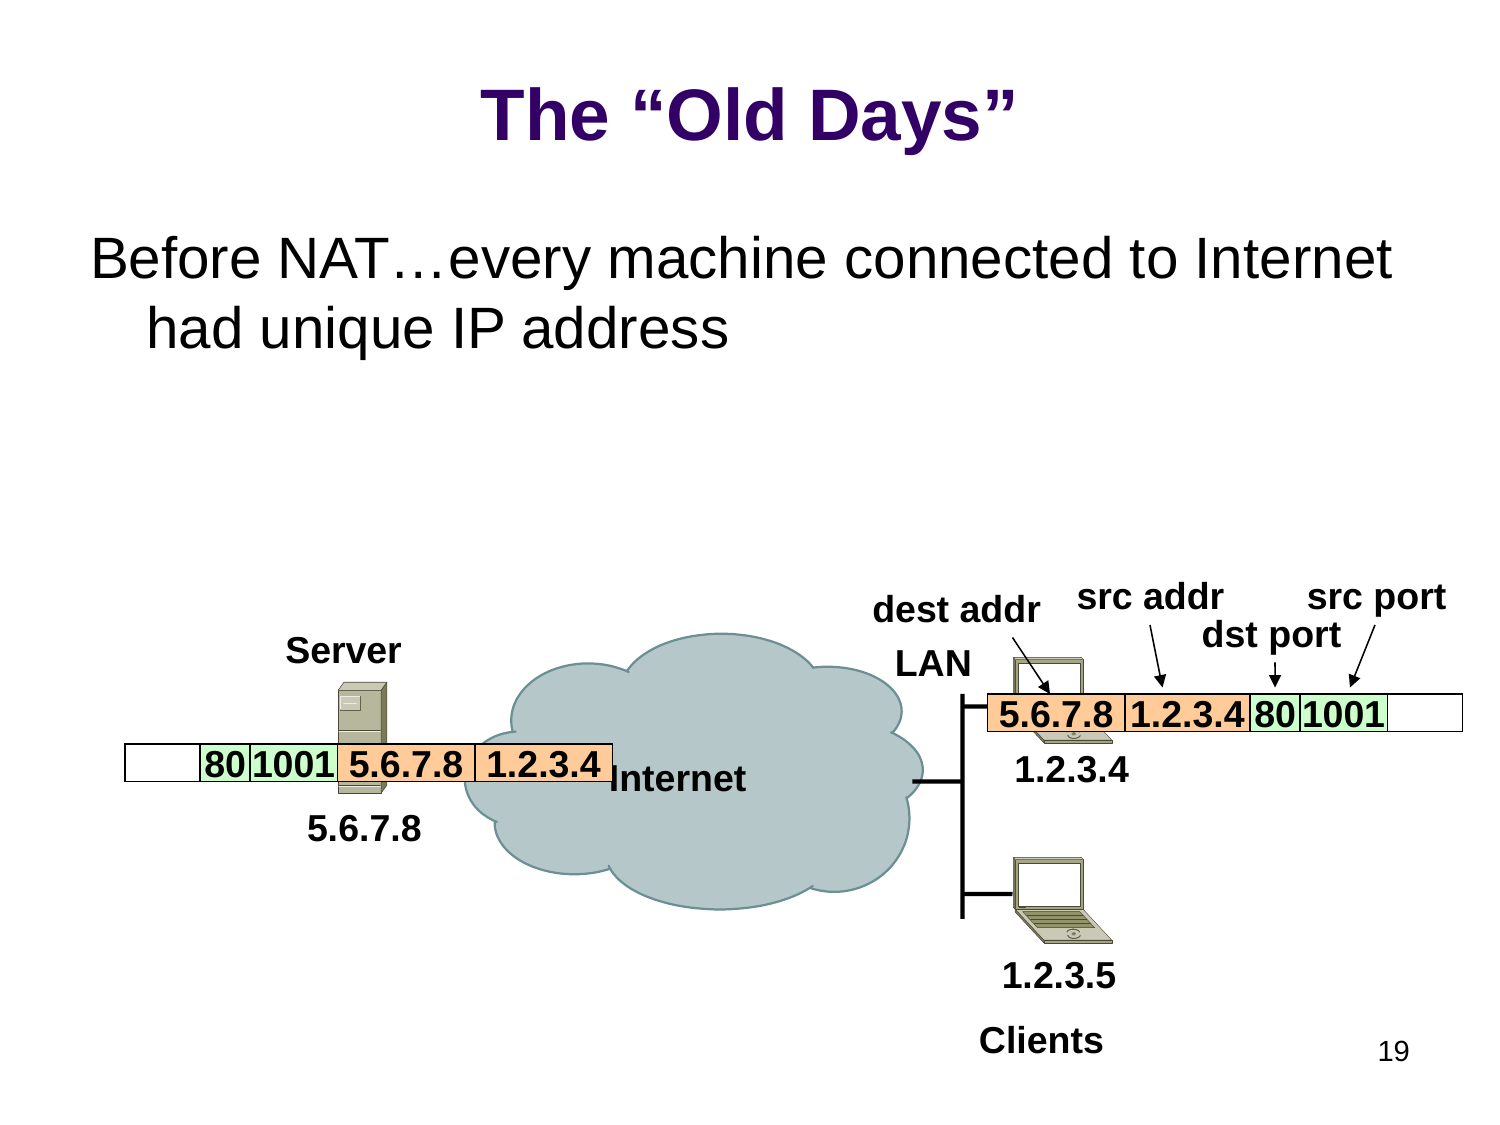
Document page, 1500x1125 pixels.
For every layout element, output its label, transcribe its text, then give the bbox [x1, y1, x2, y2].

picture [337, 782, 388, 795]
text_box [987, 693, 1463, 732]
picture [1012, 856, 1113, 945]
slide_number 19 [1074, 1024, 1426, 1101]
text_box 5.6.7.8 [292, 796, 437, 857]
text_box 1.2.3.4 [999, 741, 1144, 798]
text_box 1.2.3.5 [987, 943, 1132, 1004]
list Before NAT…every machine connected to Internet had unique IP address [75, 212, 1475, 1006]
title The “Old Days” [0, 20, 1500, 163]
text_box Server [270, 618, 417, 679]
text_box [124, 743, 613, 782]
picture [462, 631, 926, 912]
text_box Clients [964, 1008, 1119, 1069]
picture [337, 681, 388, 743]
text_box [856, 564, 1463, 707]
picture [1012, 732, 1113, 745]
